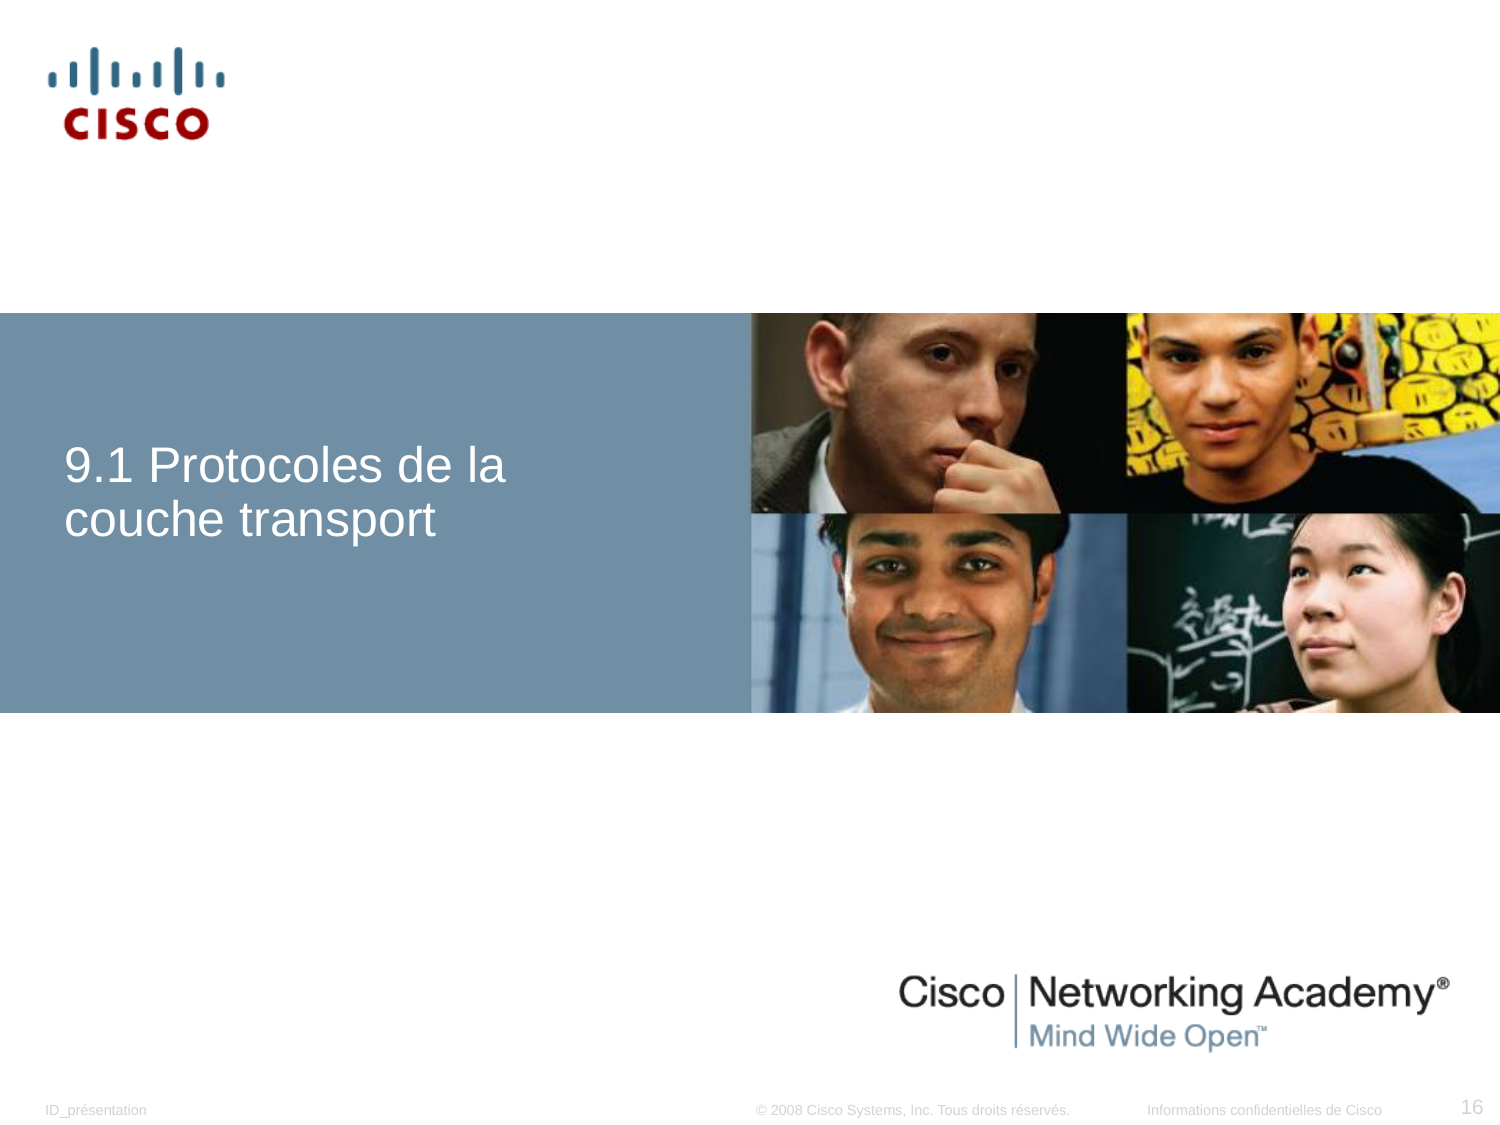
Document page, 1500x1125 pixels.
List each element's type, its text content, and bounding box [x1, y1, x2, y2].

picture [0, 313, 1500, 713]
picture [40, 19, 233, 168]
picture [899, 974, 1450, 1053]
title 9.1 Protocoles de la couche transport [51, 371, 684, 615]
